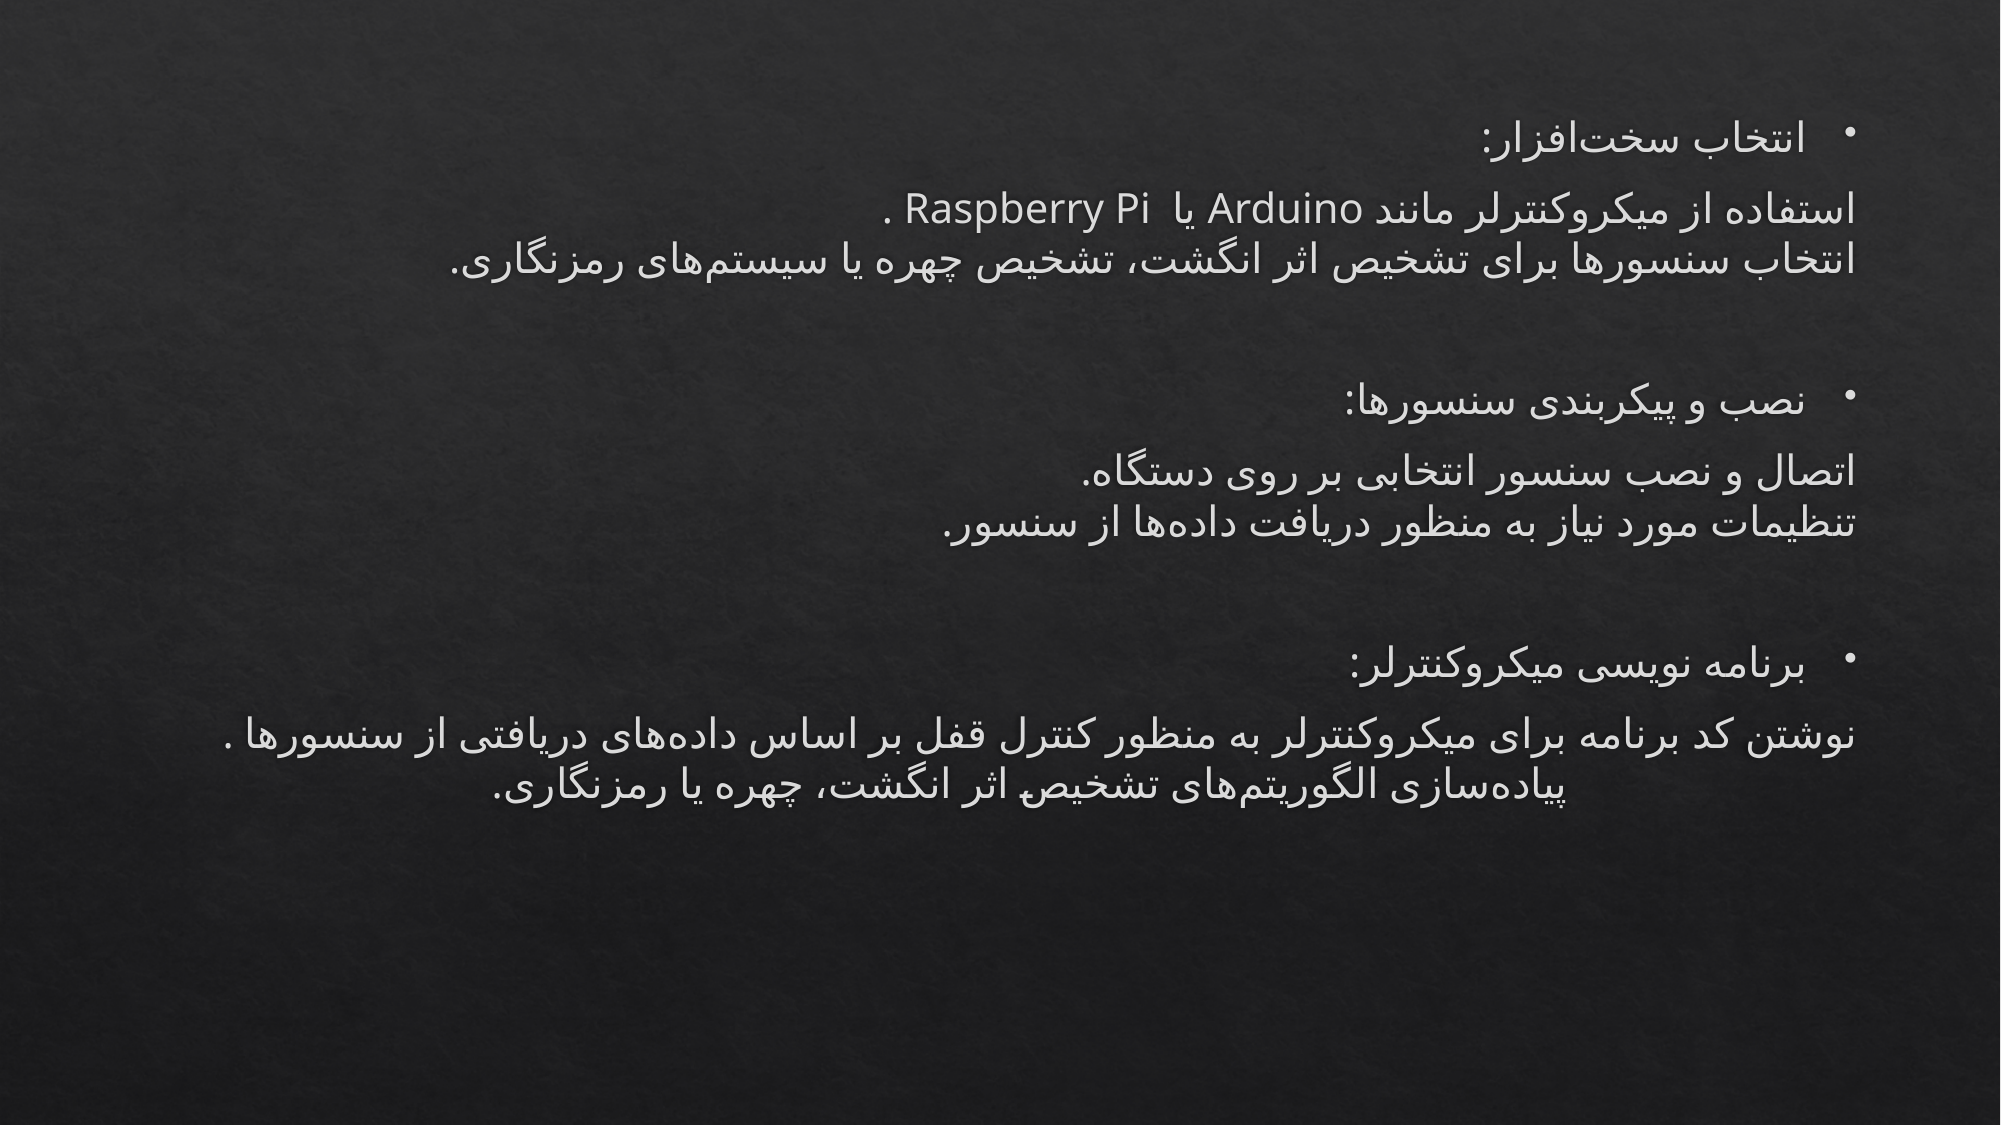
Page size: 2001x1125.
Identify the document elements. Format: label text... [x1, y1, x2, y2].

list انتخاب سخت‌افزار: استفاده از میکروکنترلر مانند Arduino یا Raspberry Pi . انتخاب سنسورها برای تشخیص اثر انگشت، تشخیص چهره یا سیستم‌های رمزنگاری. نصب و پیکربندی سنسورها: اتصال و نصب سنسور انتخابی بر روی دستگاه. تنظیمات مورد نیاز به منظور دریافت داده‌ها از سنسور. برنامه نویسی میکروکنترلر: نوشتن کد برنامه برای میکروکنترلر به منظور کنترل قفل بر اساس داده‌های دریافتی از سنسورها . پیاده‌سازی الگوریتم‌های تشخیص اثر انگشت، چهره یا رمزنگاری. [97, 102, 1879, 1038]
